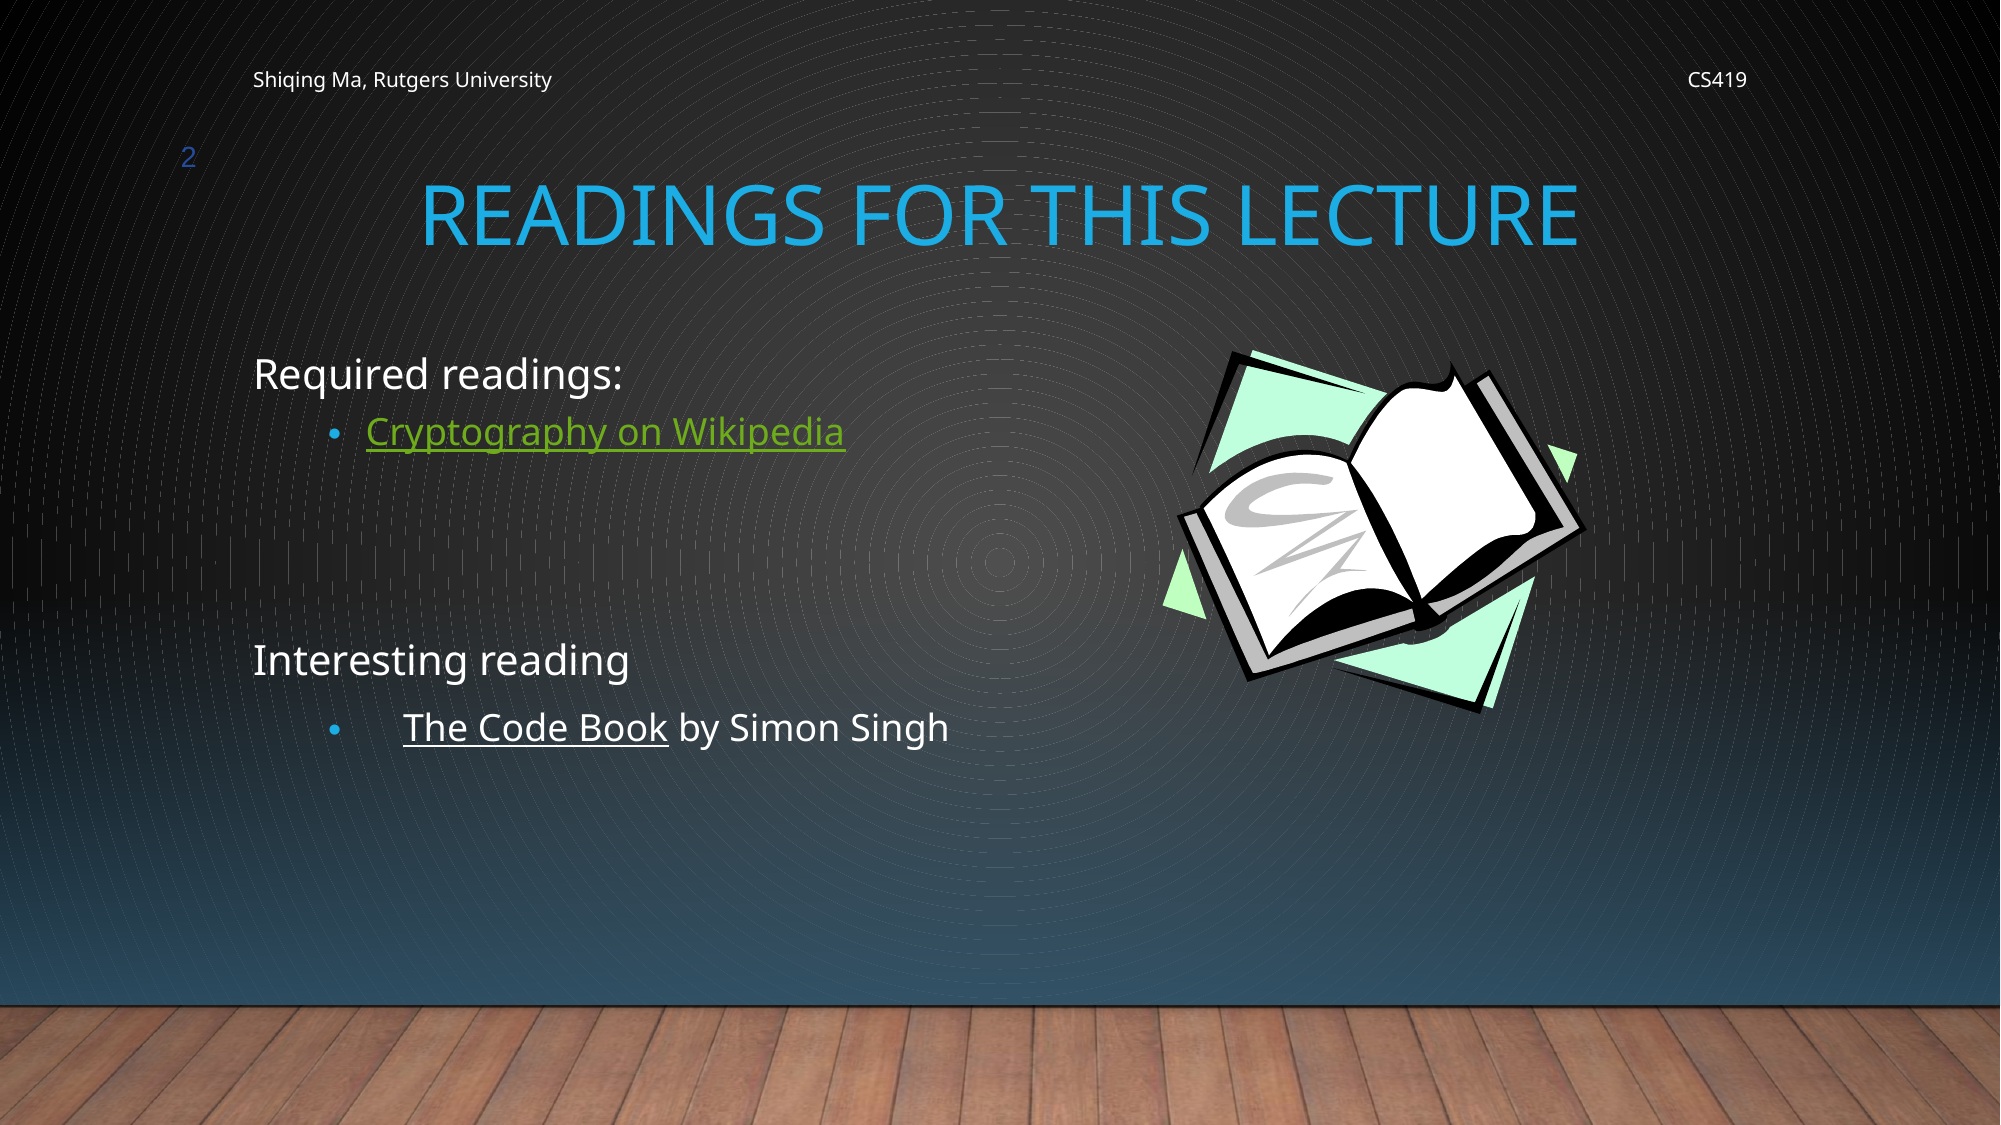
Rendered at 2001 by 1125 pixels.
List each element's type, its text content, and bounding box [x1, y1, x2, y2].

footer Shiqing Ma, Rutgers University [238, 54, 1162, 105]
picture [1162, 349, 1588, 715]
picture [0, 1005, 2000, 1125]
title Readings for This Lecture [238, 131, 1763, 305]
slide_number CS419 [1188, 54, 1763, 105]
slide_number 2 [78, 131, 212, 214]
list Required readings: Cryptography on Wikipedia Interesting reading The Code Book by Simon Singh [238, 330, 1763, 897]
